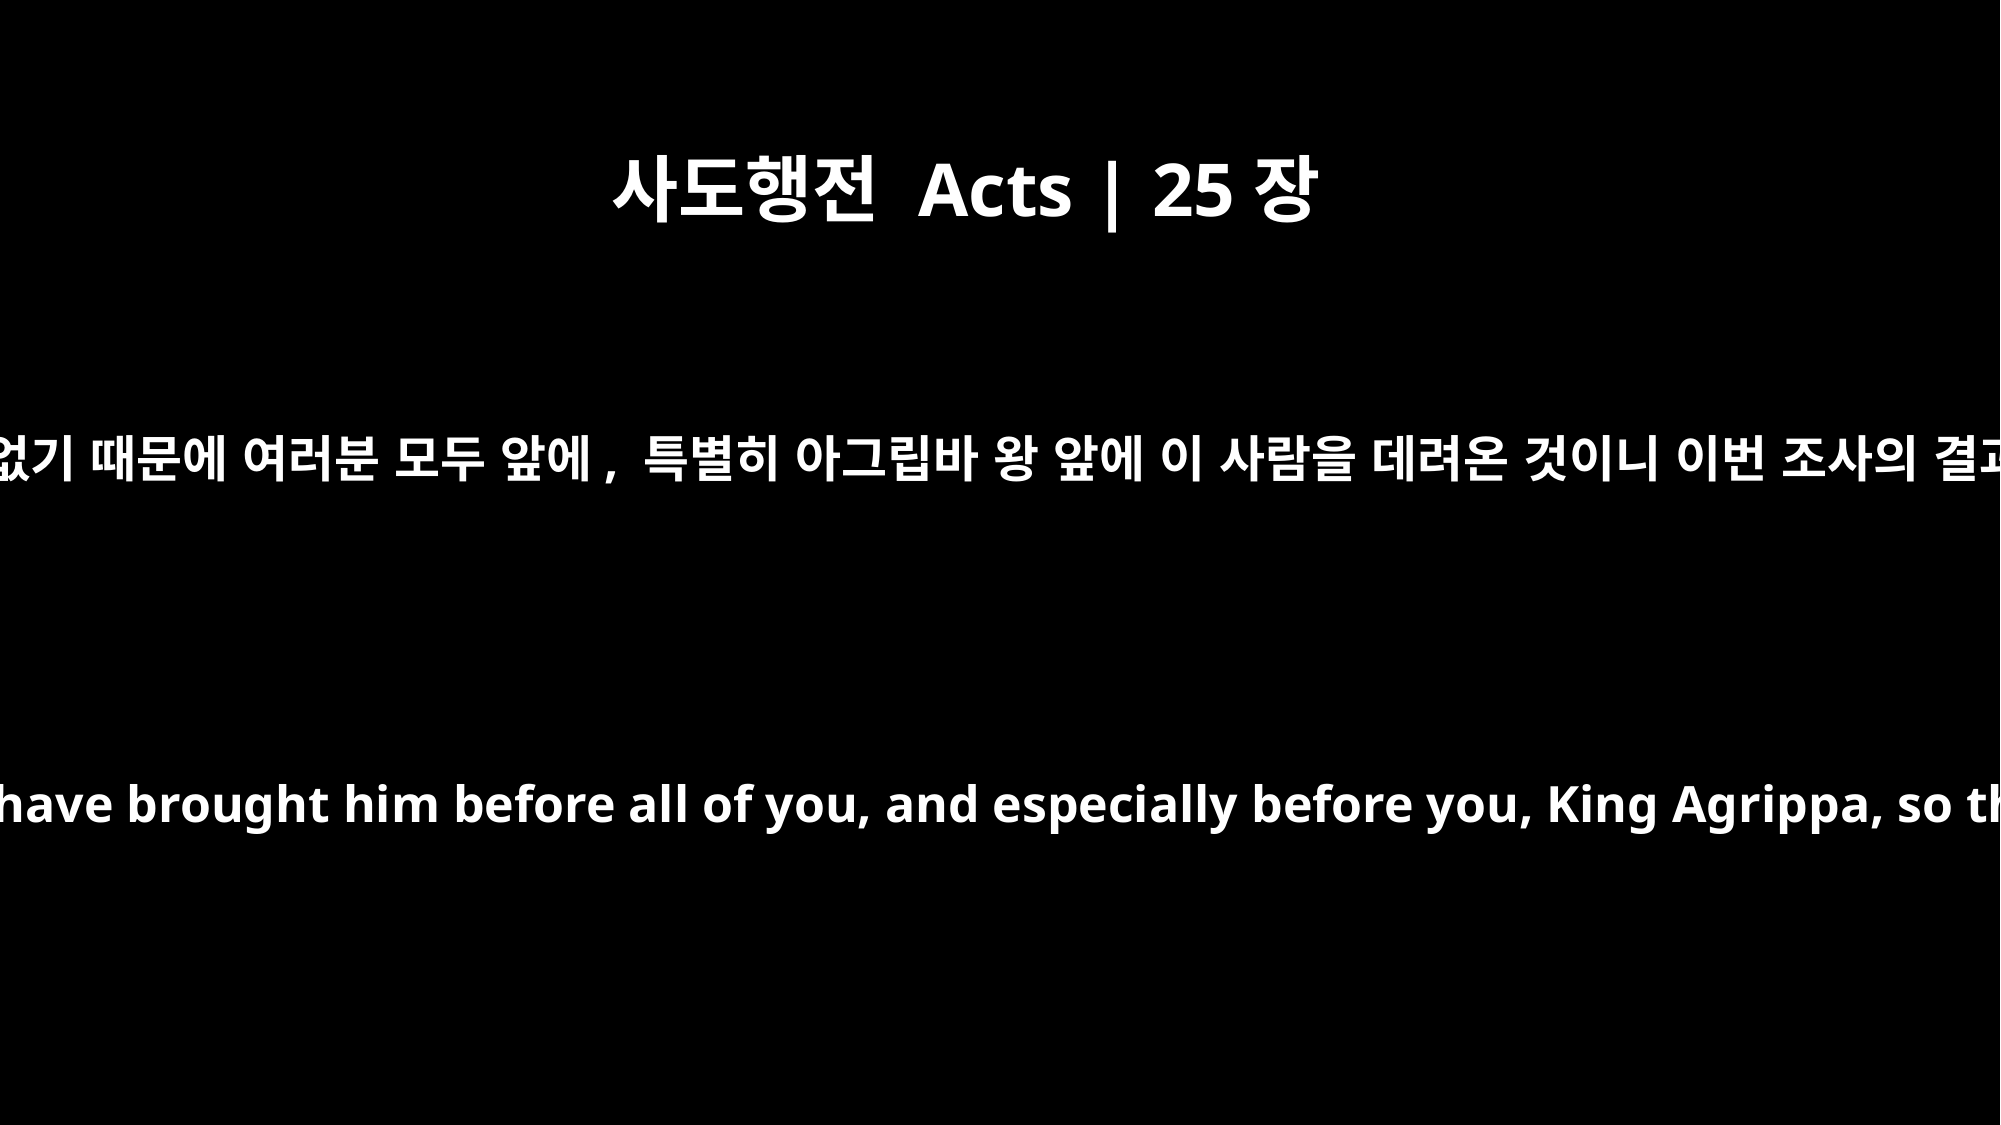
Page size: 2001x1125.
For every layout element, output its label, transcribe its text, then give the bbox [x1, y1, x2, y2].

text_box But I have nothing definite to write to His Majesty about him. Therefore I have brought him before all of you, and especially before you, King Agrippa, so that as a result of this investigation I may have something to write. [0, 764, 2000, 840]
text_box 26 그러나 그에 대해 황제께 확실하게 써 보낼 말이 없기 때문에 여러분 모두 앞에, 특별히 아그립바 왕 앞에 이 사람을 데려온 것이니 이번 조사의 결과로 뭔가 상소할 것이 생기지 않을까 합니다. [0, 359, 2000, 495]
text_box 사도행전 Acts | 25장 [596, 136, 1336, 239]
